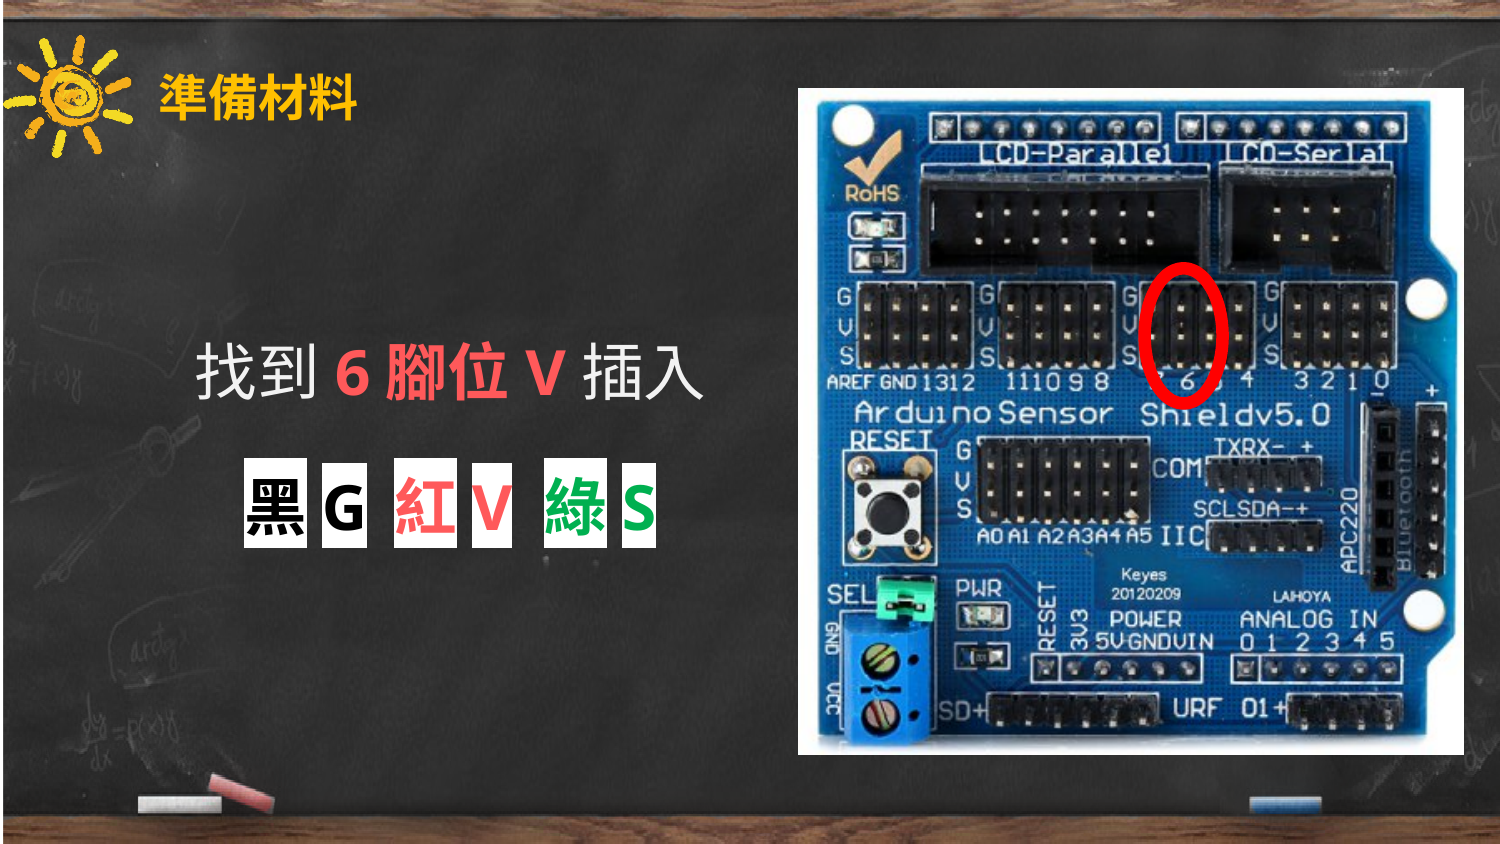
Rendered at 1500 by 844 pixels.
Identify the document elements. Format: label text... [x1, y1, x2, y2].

text_box 準備材料 [158, 66, 412, 127]
text_box 找到6腳位V插入 [117, 307, 784, 615]
text_box 黑G 紅V 綠S [204, 441, 697, 844]
picture [0, 0, 1500, 844]
